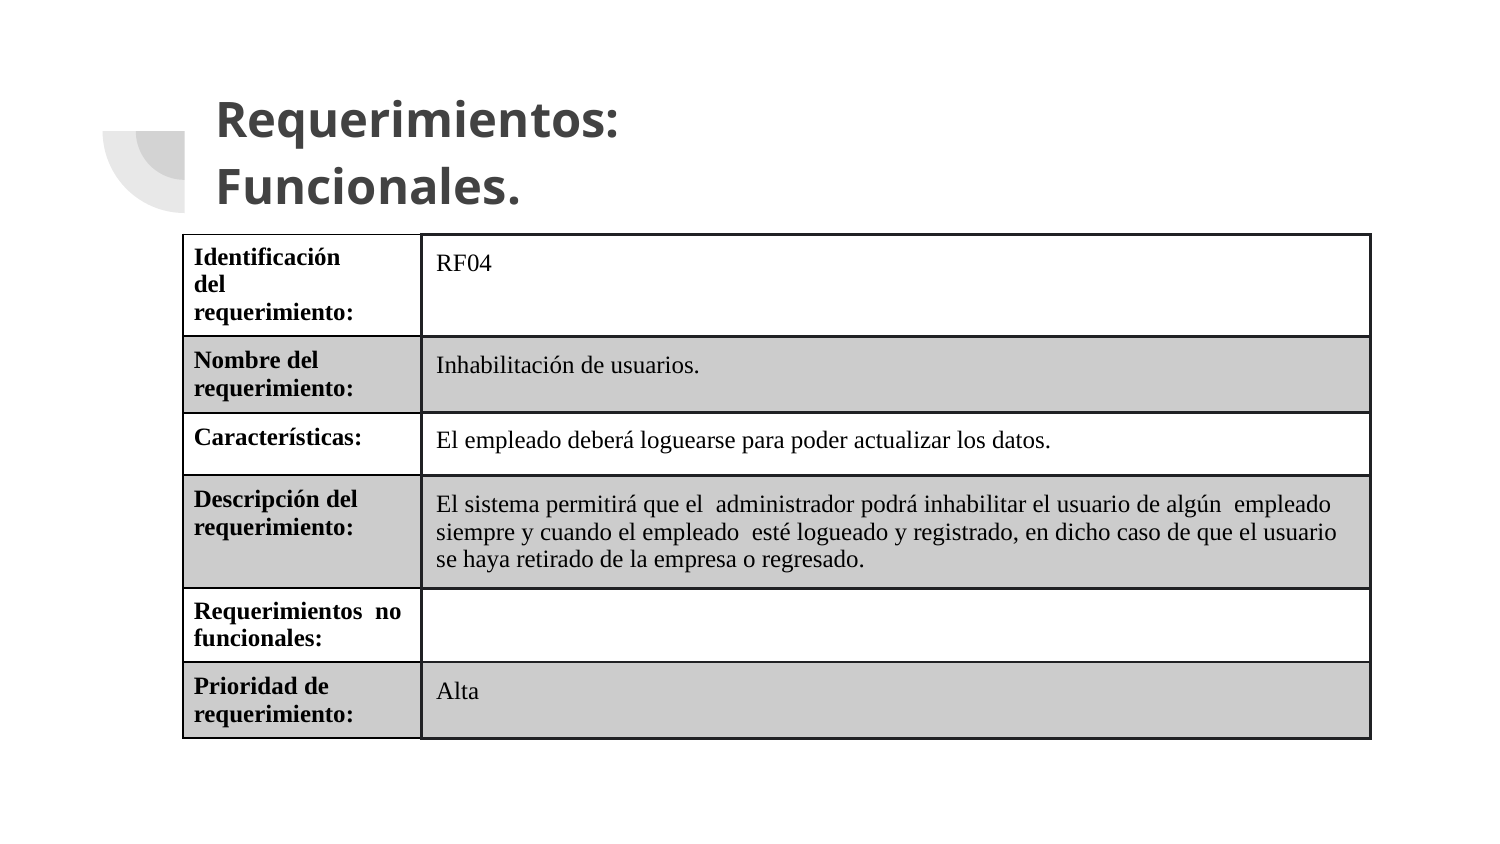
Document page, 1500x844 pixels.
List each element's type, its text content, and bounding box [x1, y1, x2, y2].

table_cell Nombre del requerimiento: [184, 337, 420, 412]
table_header Identificación del requerimiento: [184, 235, 420, 335]
table_cell El sistema permitirá que el administrador podrá inhabilitar el usuario de algún empleado siempre y cuando el empleado esté logueado y registrado, en dicho caso de que el usuario se haya retirado de la empresa o regresado. [423, 477, 1369, 587]
table_cell Requerimientos no funcionales: [184, 589, 420, 661]
table_cell Prioridad de requerimiento: [184, 663, 420, 737]
title Requerimientos: Funcionales. [200, 70, 1354, 234]
table_header RF04 [423, 236, 1369, 335]
table_cell Alta [423, 663, 1369, 737]
table_cell Características: [184, 414, 420, 474]
table_cell Descripción del requerimiento: [184, 476, 420, 587]
table_cell El empleado deberá loguearse para poder actualizar los datos. [423, 414, 1369, 474]
table_cell [423, 590, 1369, 661]
table_cell Inhabilitación de usuarios. [423, 338, 1369, 411]
